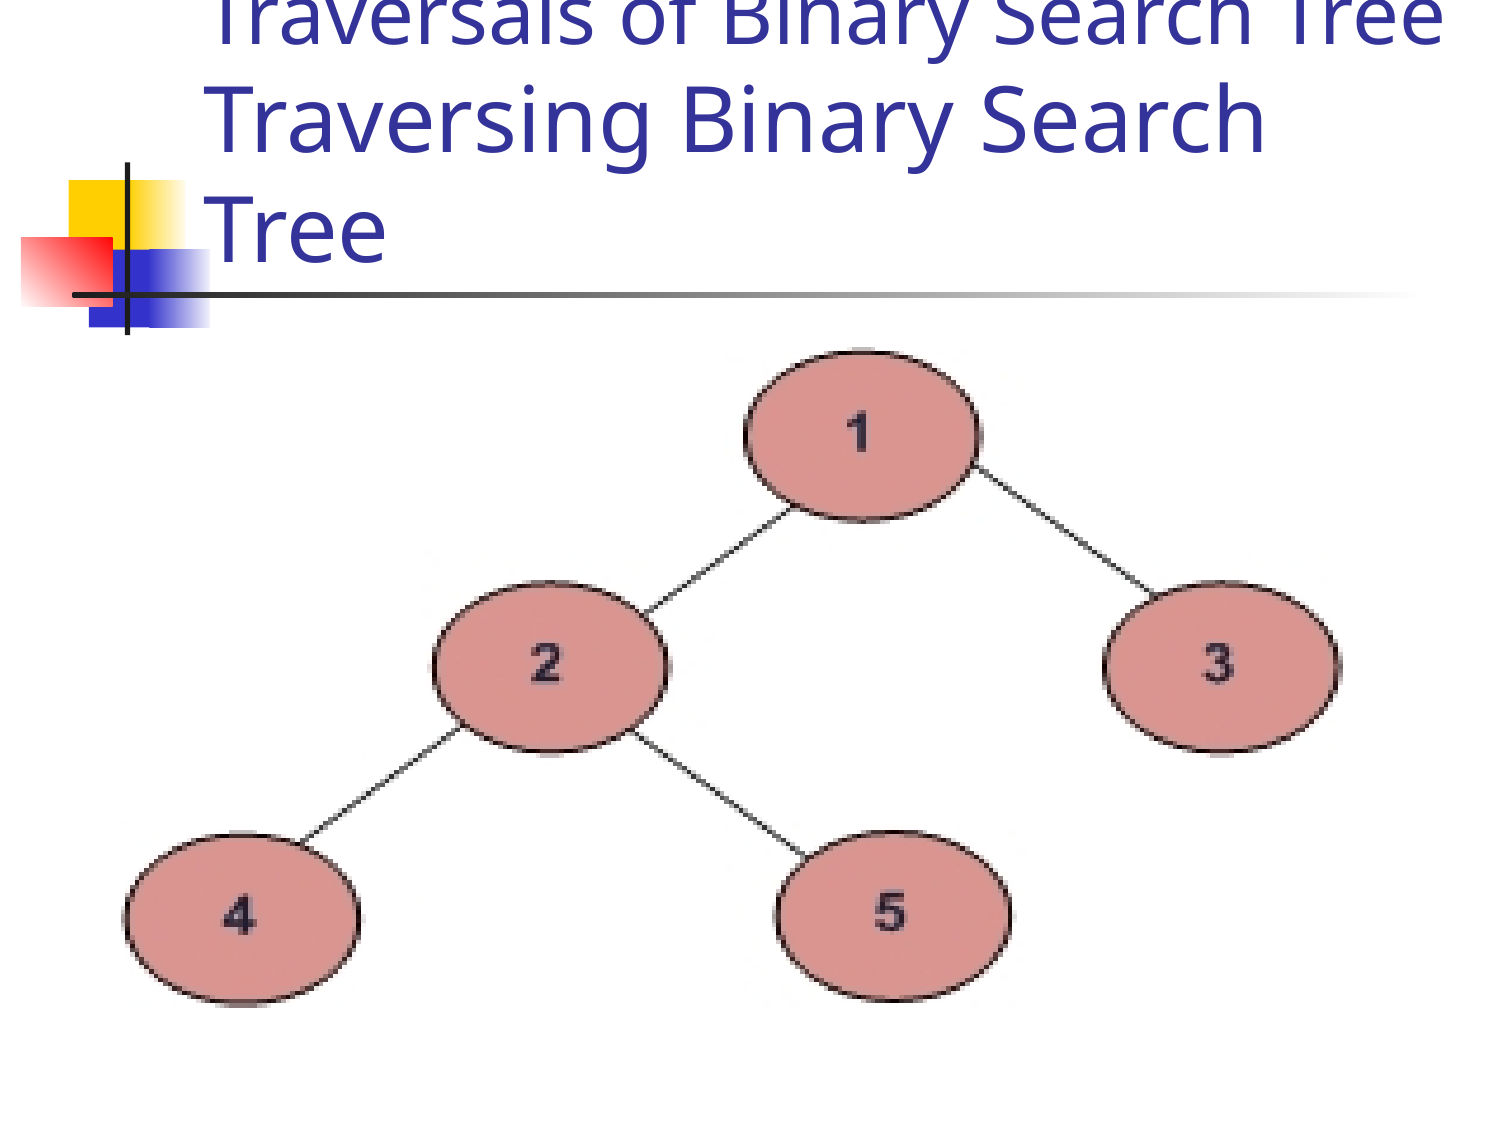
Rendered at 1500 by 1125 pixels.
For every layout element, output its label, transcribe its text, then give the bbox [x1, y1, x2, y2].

picture [120, 346, 1343, 1008]
title Traversals of Binary Search Tree Traversing Binary Search Tree [188, 101, 1468, 289]
